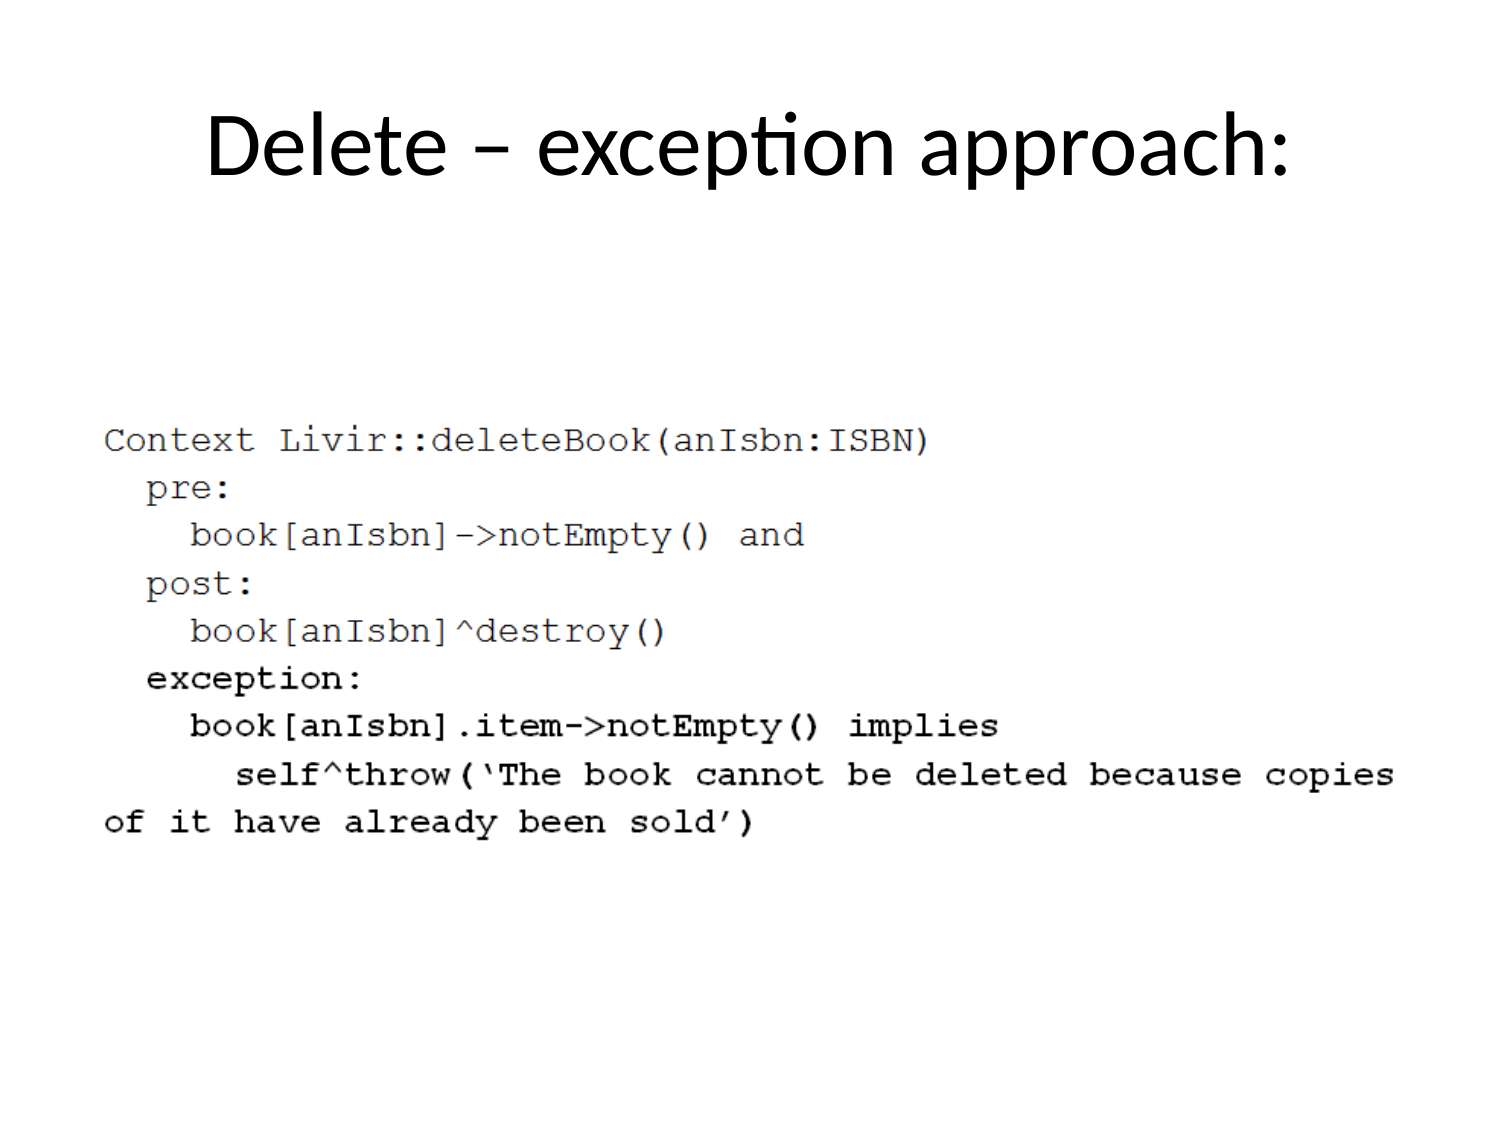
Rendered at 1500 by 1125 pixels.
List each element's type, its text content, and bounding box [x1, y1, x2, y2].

title Delete – exception approach: [75, 45, 1425, 233]
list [74, 416, 1426, 851]
